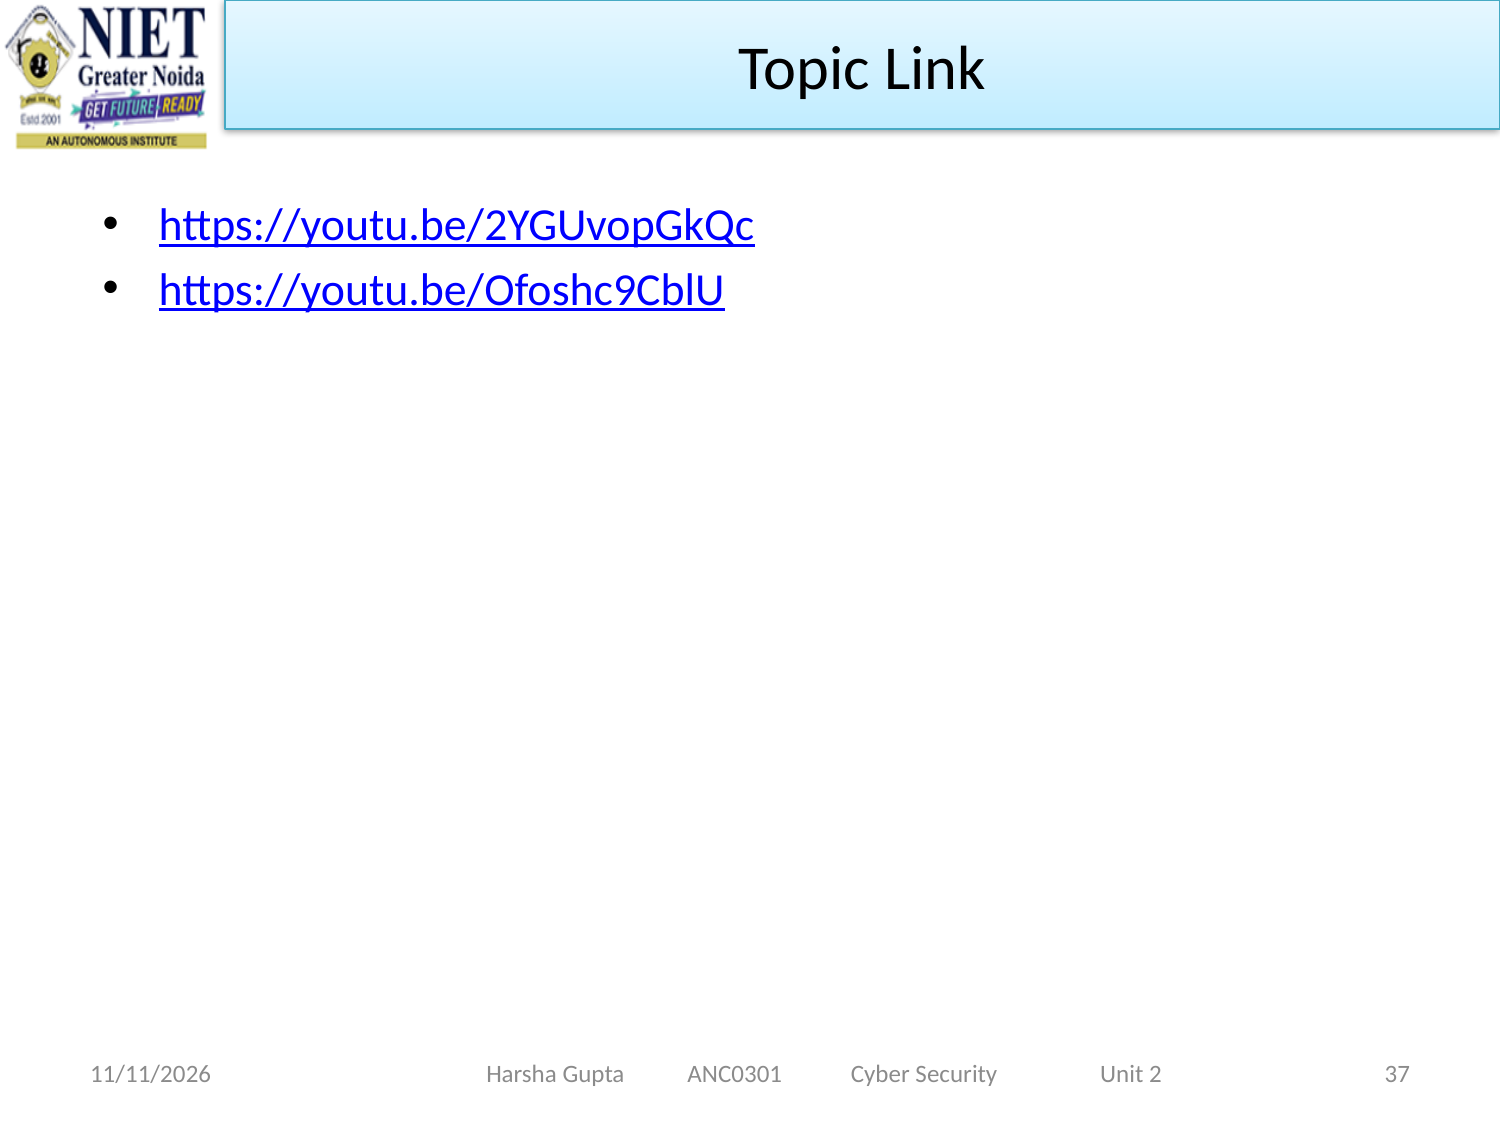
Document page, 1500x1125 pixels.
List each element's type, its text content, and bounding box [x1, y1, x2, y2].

list https://youtu.be/2YGUvopGkQc https://youtu.be/Ofoshc9CblU [87, 187, 1438, 930]
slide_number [75, 1042, 412, 1103]
slide_number 37 [1238, 1042, 1425, 1103]
picture [0, 0, 238, 154]
text_box Topic Link [238, 0, 1500, 130]
footer Harsha Gupta ANC0301 Cyber Security Unit 2 [412, 1042, 1238, 1103]
